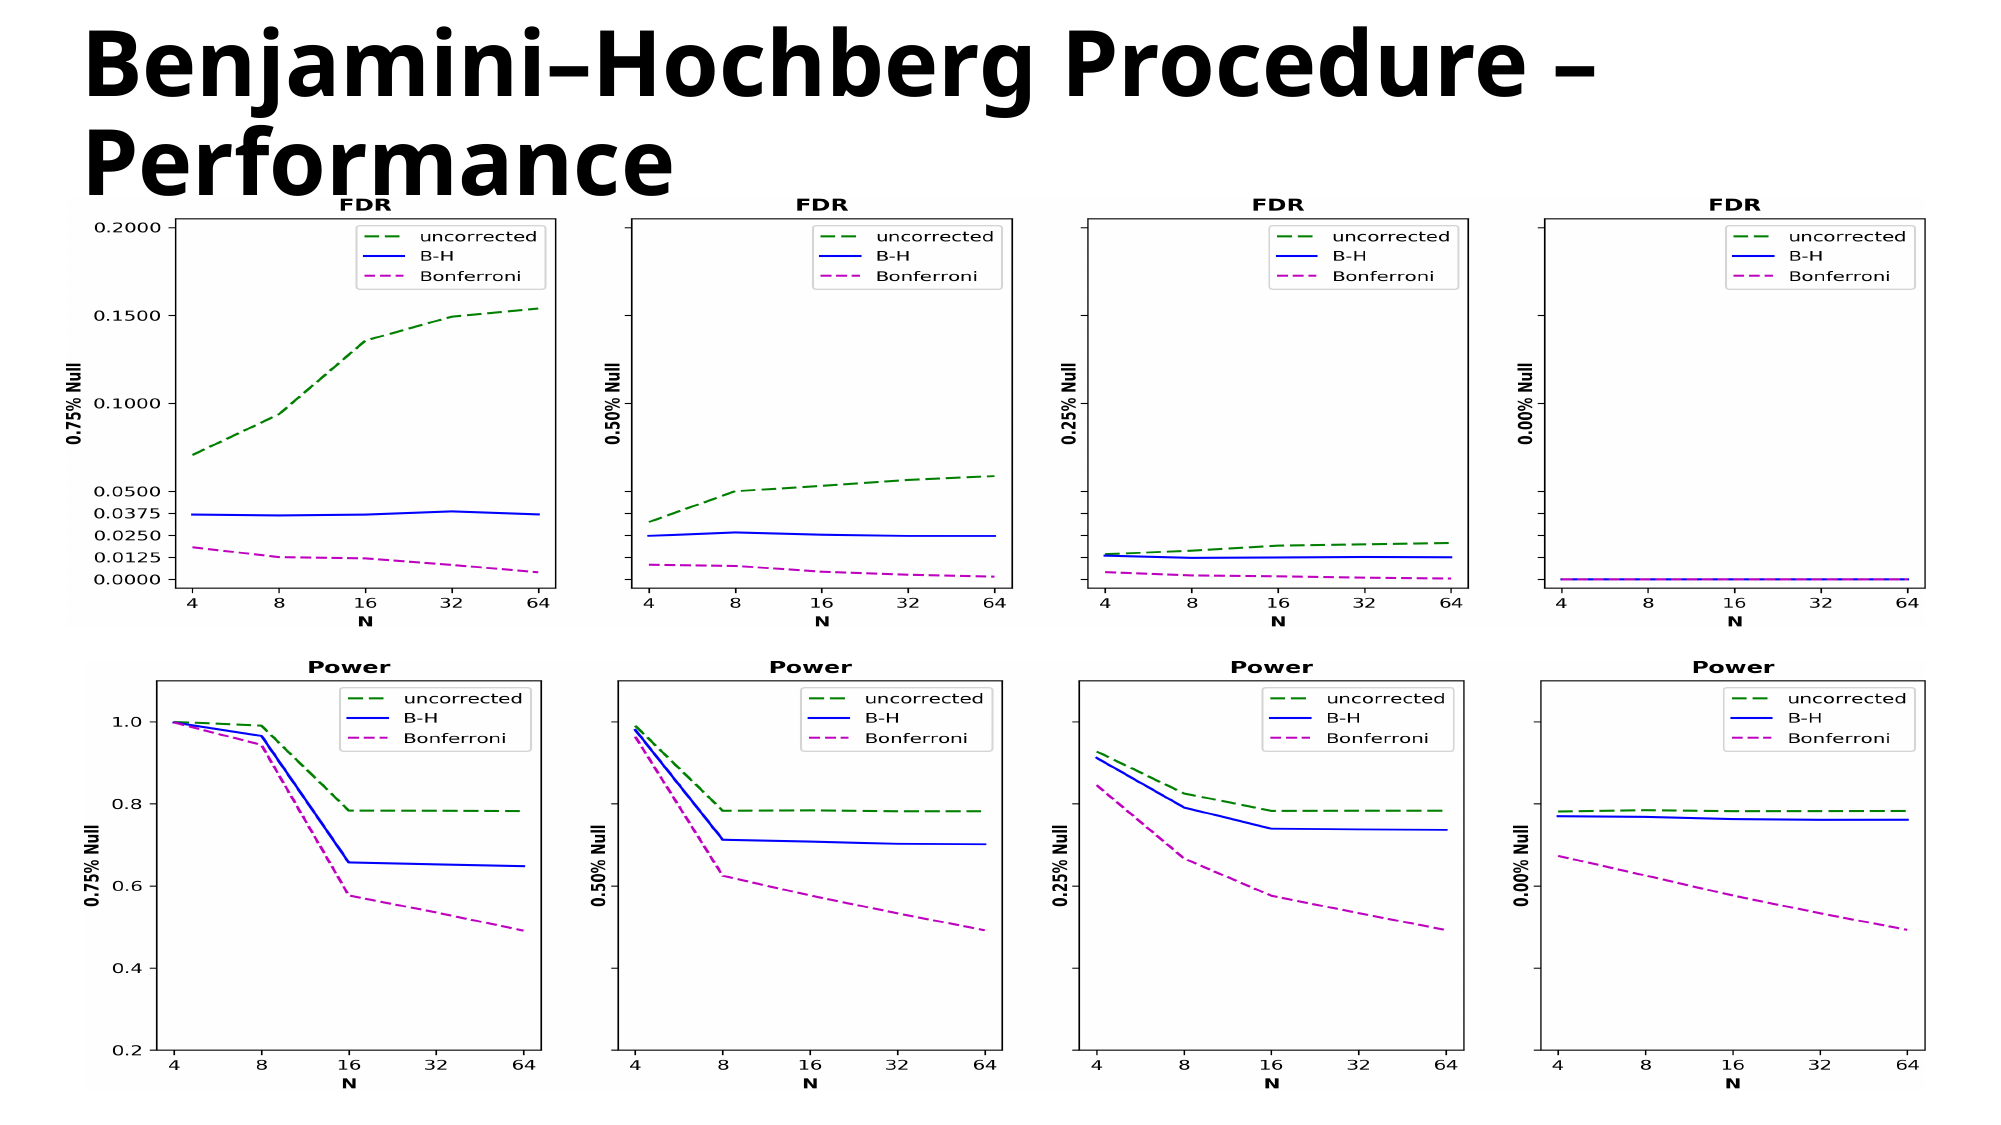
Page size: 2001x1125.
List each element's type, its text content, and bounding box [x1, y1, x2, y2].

picture [65, 198, 1926, 629]
title Benjamini–Hochberg Procedure – Performance [66, 34, 1934, 199]
picture [84, 660, 1926, 1091]
